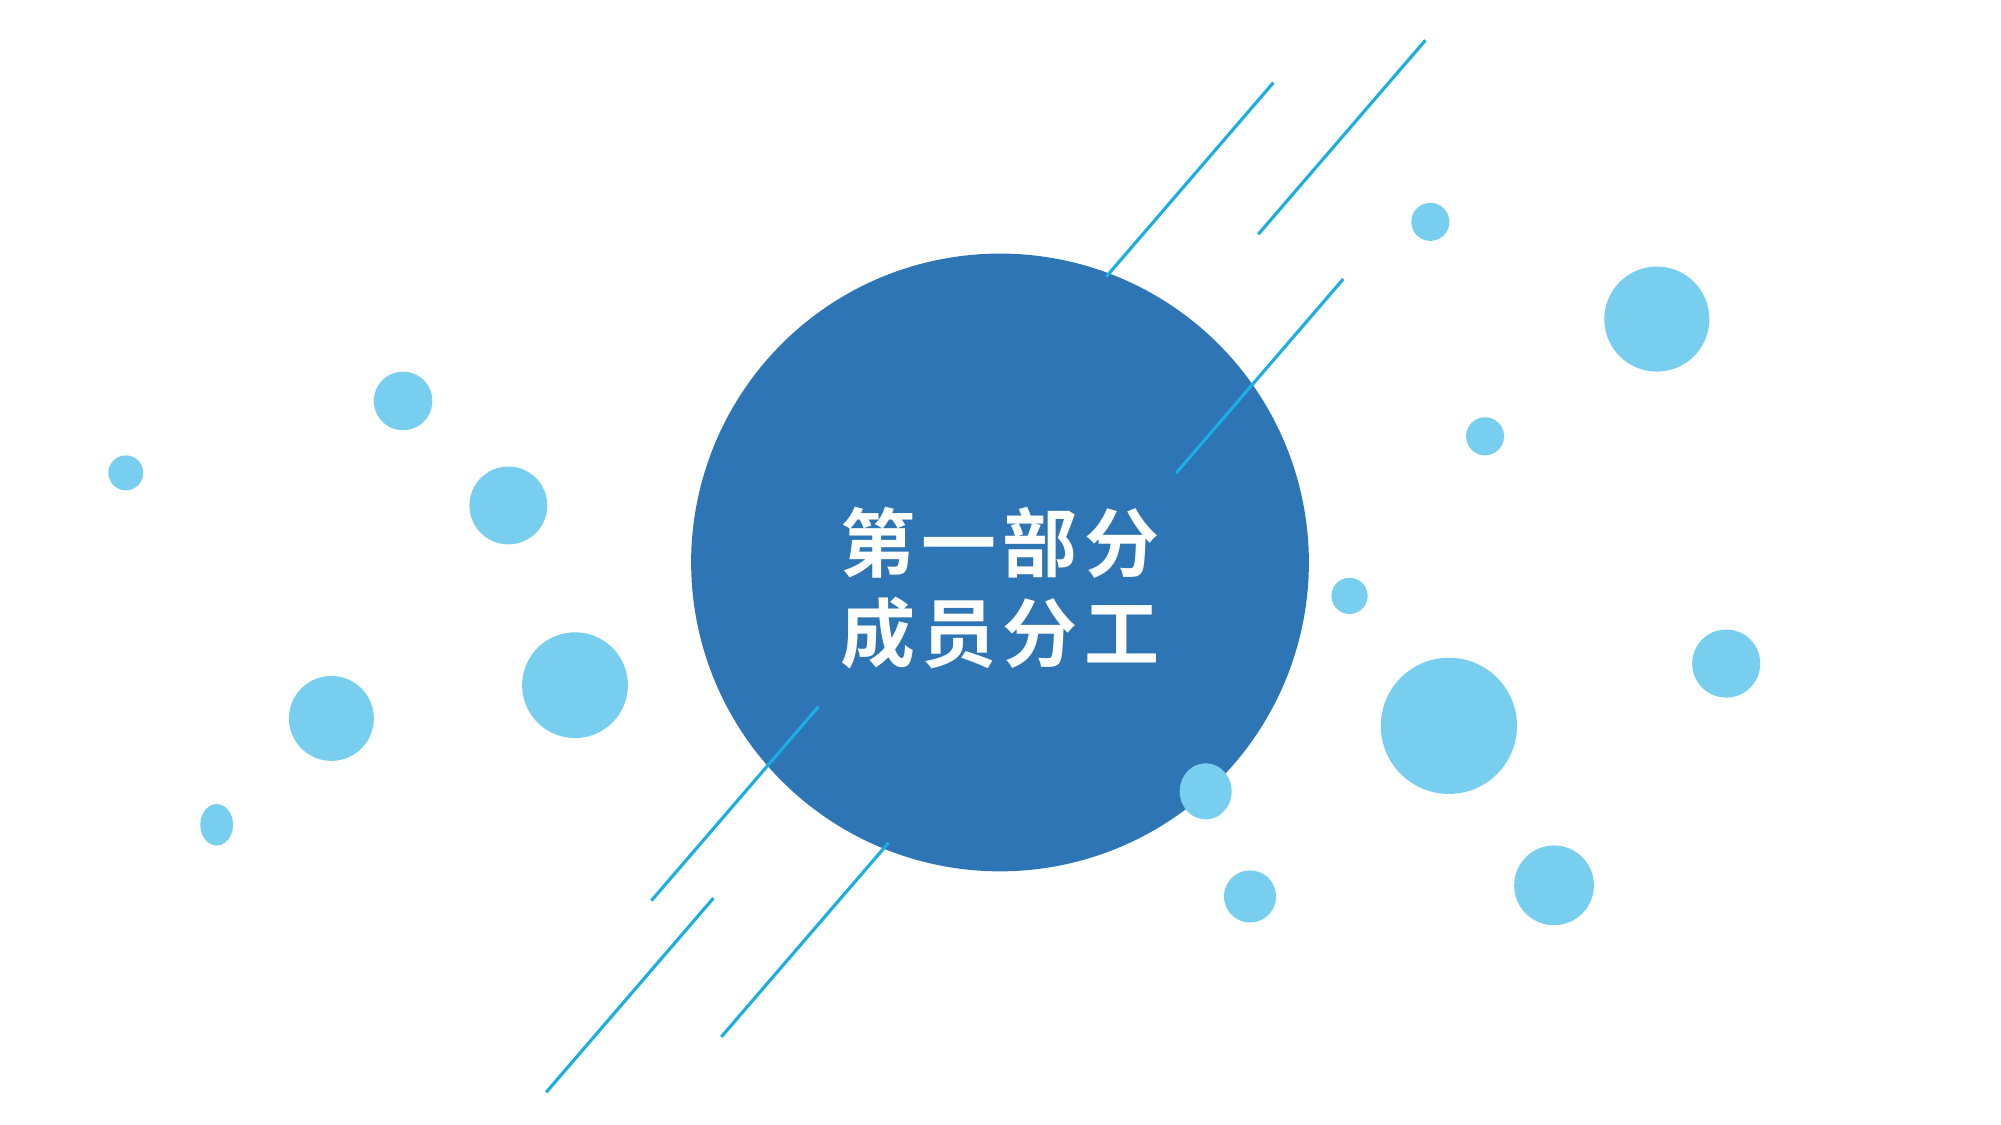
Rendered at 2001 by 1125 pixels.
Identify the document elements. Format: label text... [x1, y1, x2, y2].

text_box [1690, 628, 1762, 699]
text_box [1222, 869, 1278, 924]
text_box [721, 842, 889, 1038]
text_box [198, 802, 235, 847]
text_box [1330, 576, 1370, 616]
text_box 第一部分 成员分工 [712, 488, 1288, 684]
text_box [689, 252, 1311, 678]
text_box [1258, 39, 1426, 235]
text_box [1379, 656, 1519, 796]
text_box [1175, 278, 1344, 474]
text_box [714, 684, 1286, 873]
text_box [651, 706, 819, 901]
text_box [372, 370, 434, 432]
text_box [1464, 415, 1506, 457]
text_box [468, 465, 549, 546]
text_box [545, 897, 714, 1093]
text_box [287, 674, 376, 763]
text_box [1512, 844, 1596, 927]
text_box [520, 631, 630, 740]
text_box [1603, 265, 1711, 373]
text_box [107, 454, 145, 492]
text_box [1178, 762, 1233, 821]
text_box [1105, 82, 1274, 277]
text_box [1425, 201, 1451, 243]
